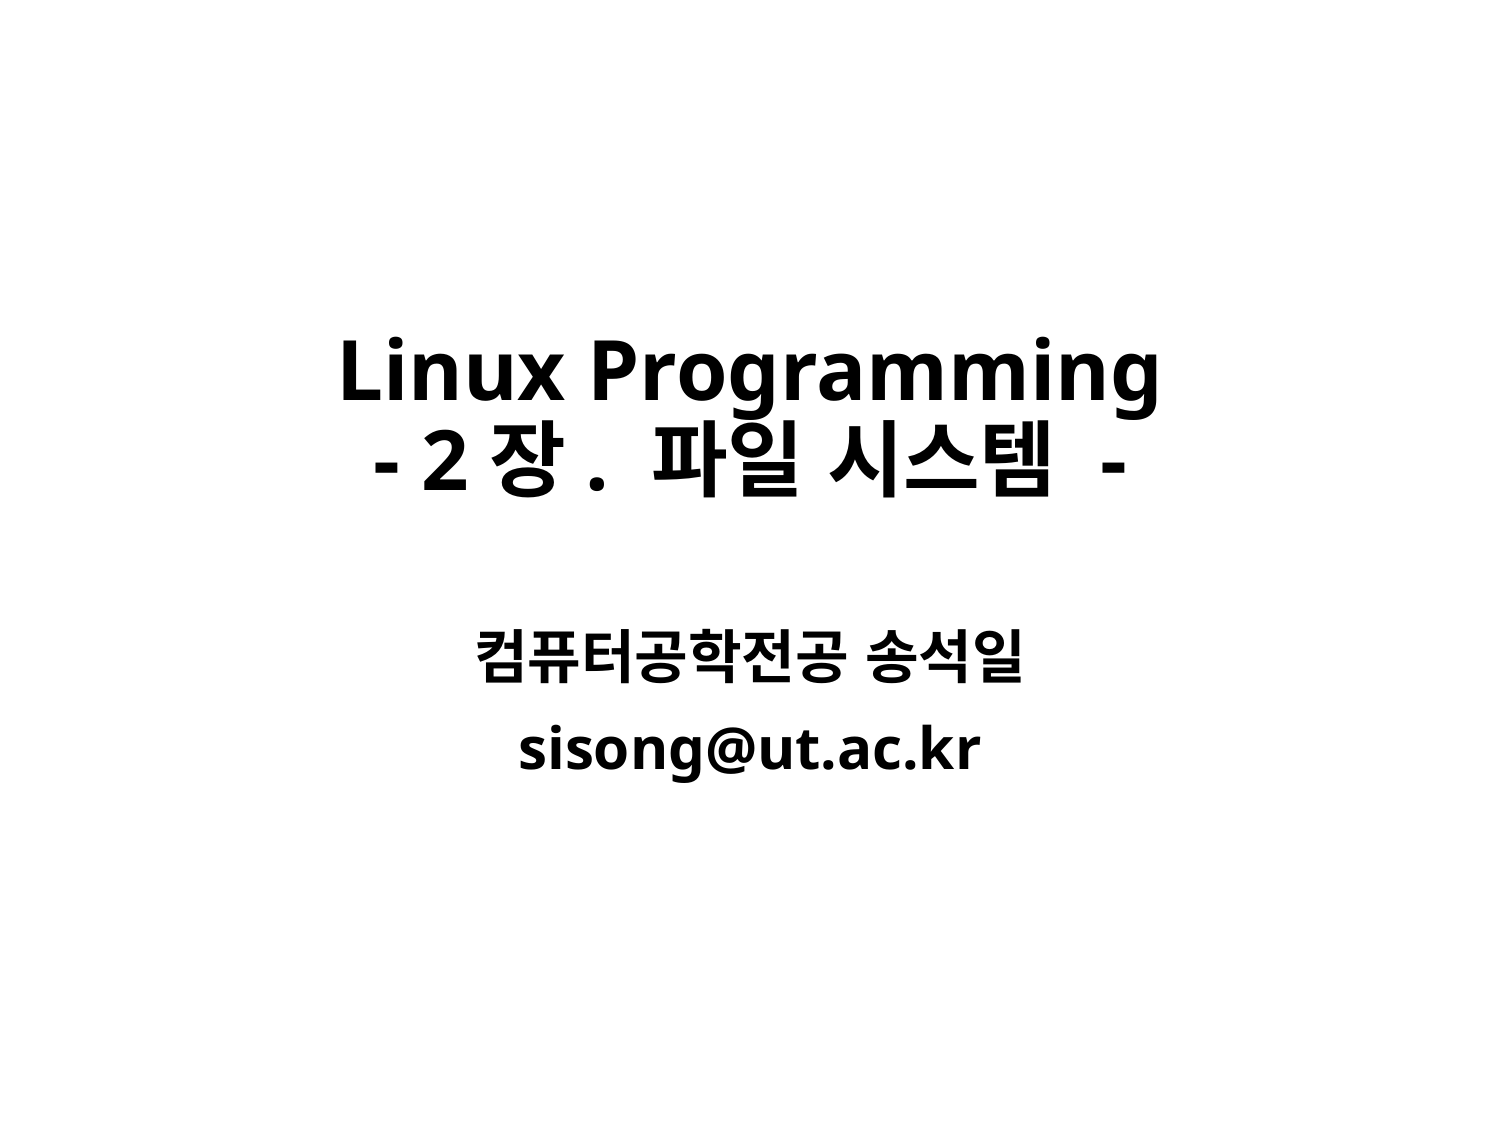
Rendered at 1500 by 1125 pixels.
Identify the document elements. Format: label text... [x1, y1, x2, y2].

title Linux Programming - 2장. 파일 시스템 - [112, 184, 1388, 517]
subtitle 컴퓨터공학전공 송석일 sisong@ut.ac.kr [187, 612, 1313, 863]
